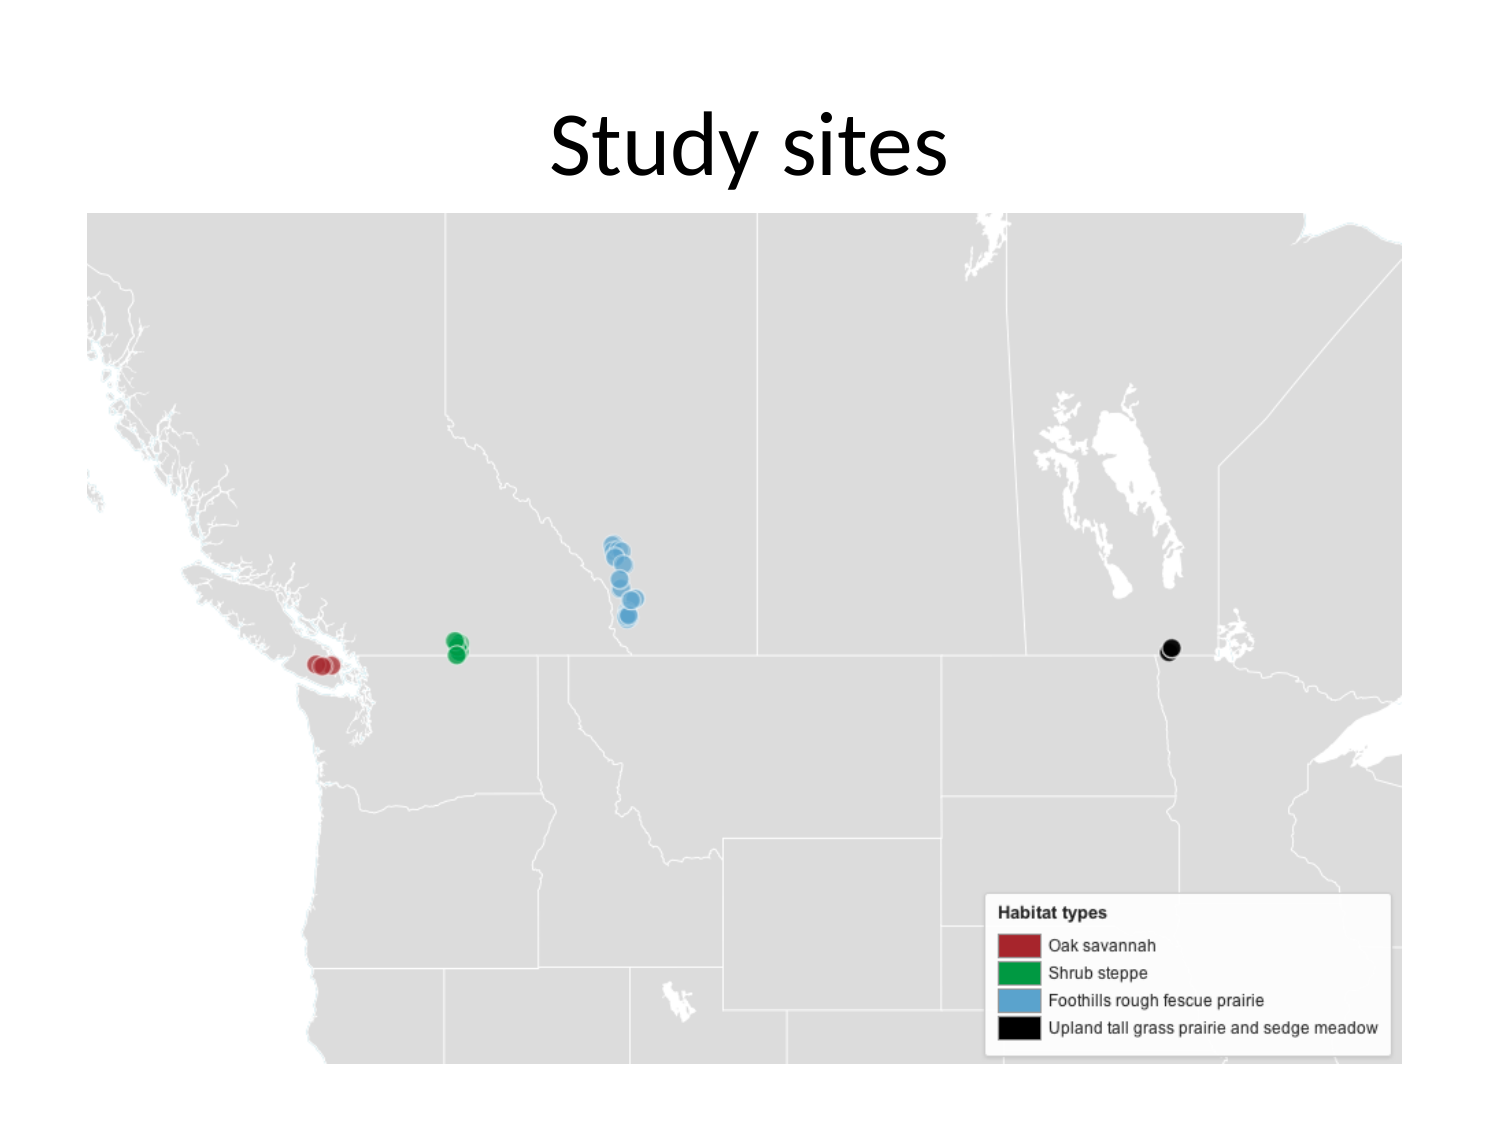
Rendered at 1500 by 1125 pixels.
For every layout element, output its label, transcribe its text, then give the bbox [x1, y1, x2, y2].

picture [87, 213, 1403, 1064]
title Study sites [75, 45, 1425, 233]
